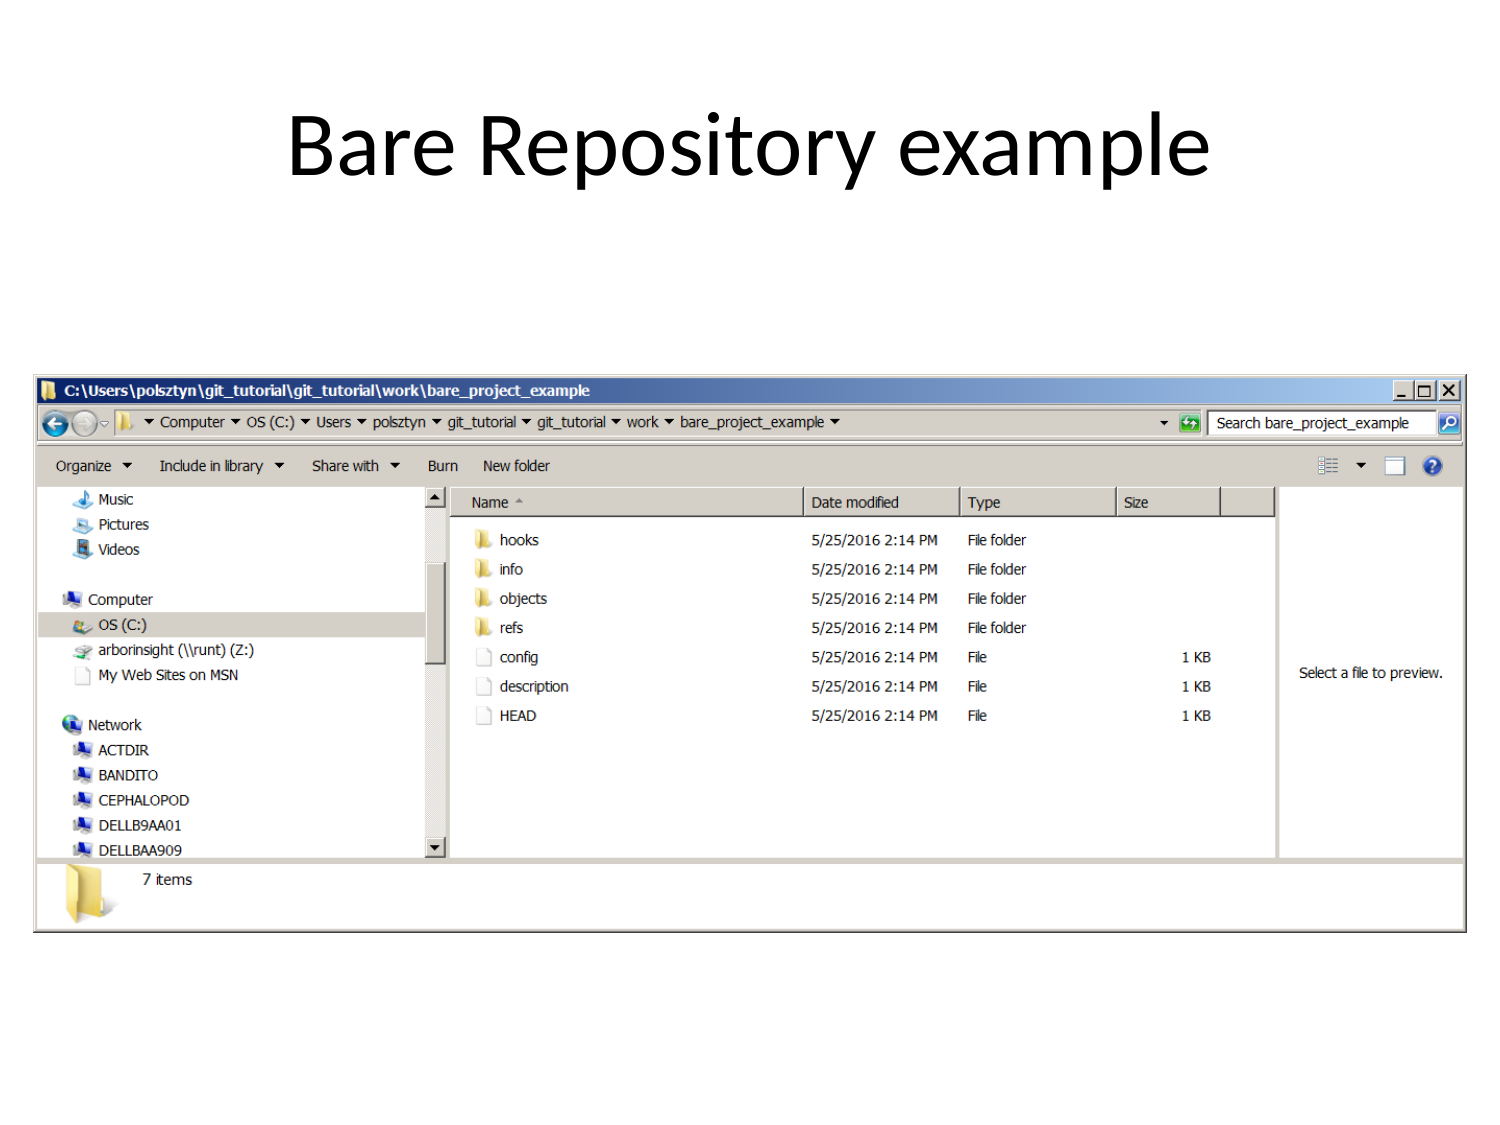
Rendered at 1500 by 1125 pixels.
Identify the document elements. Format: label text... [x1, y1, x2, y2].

picture [33, 374, 1467, 933]
title Bare Repository example [75, 45, 1425, 233]
